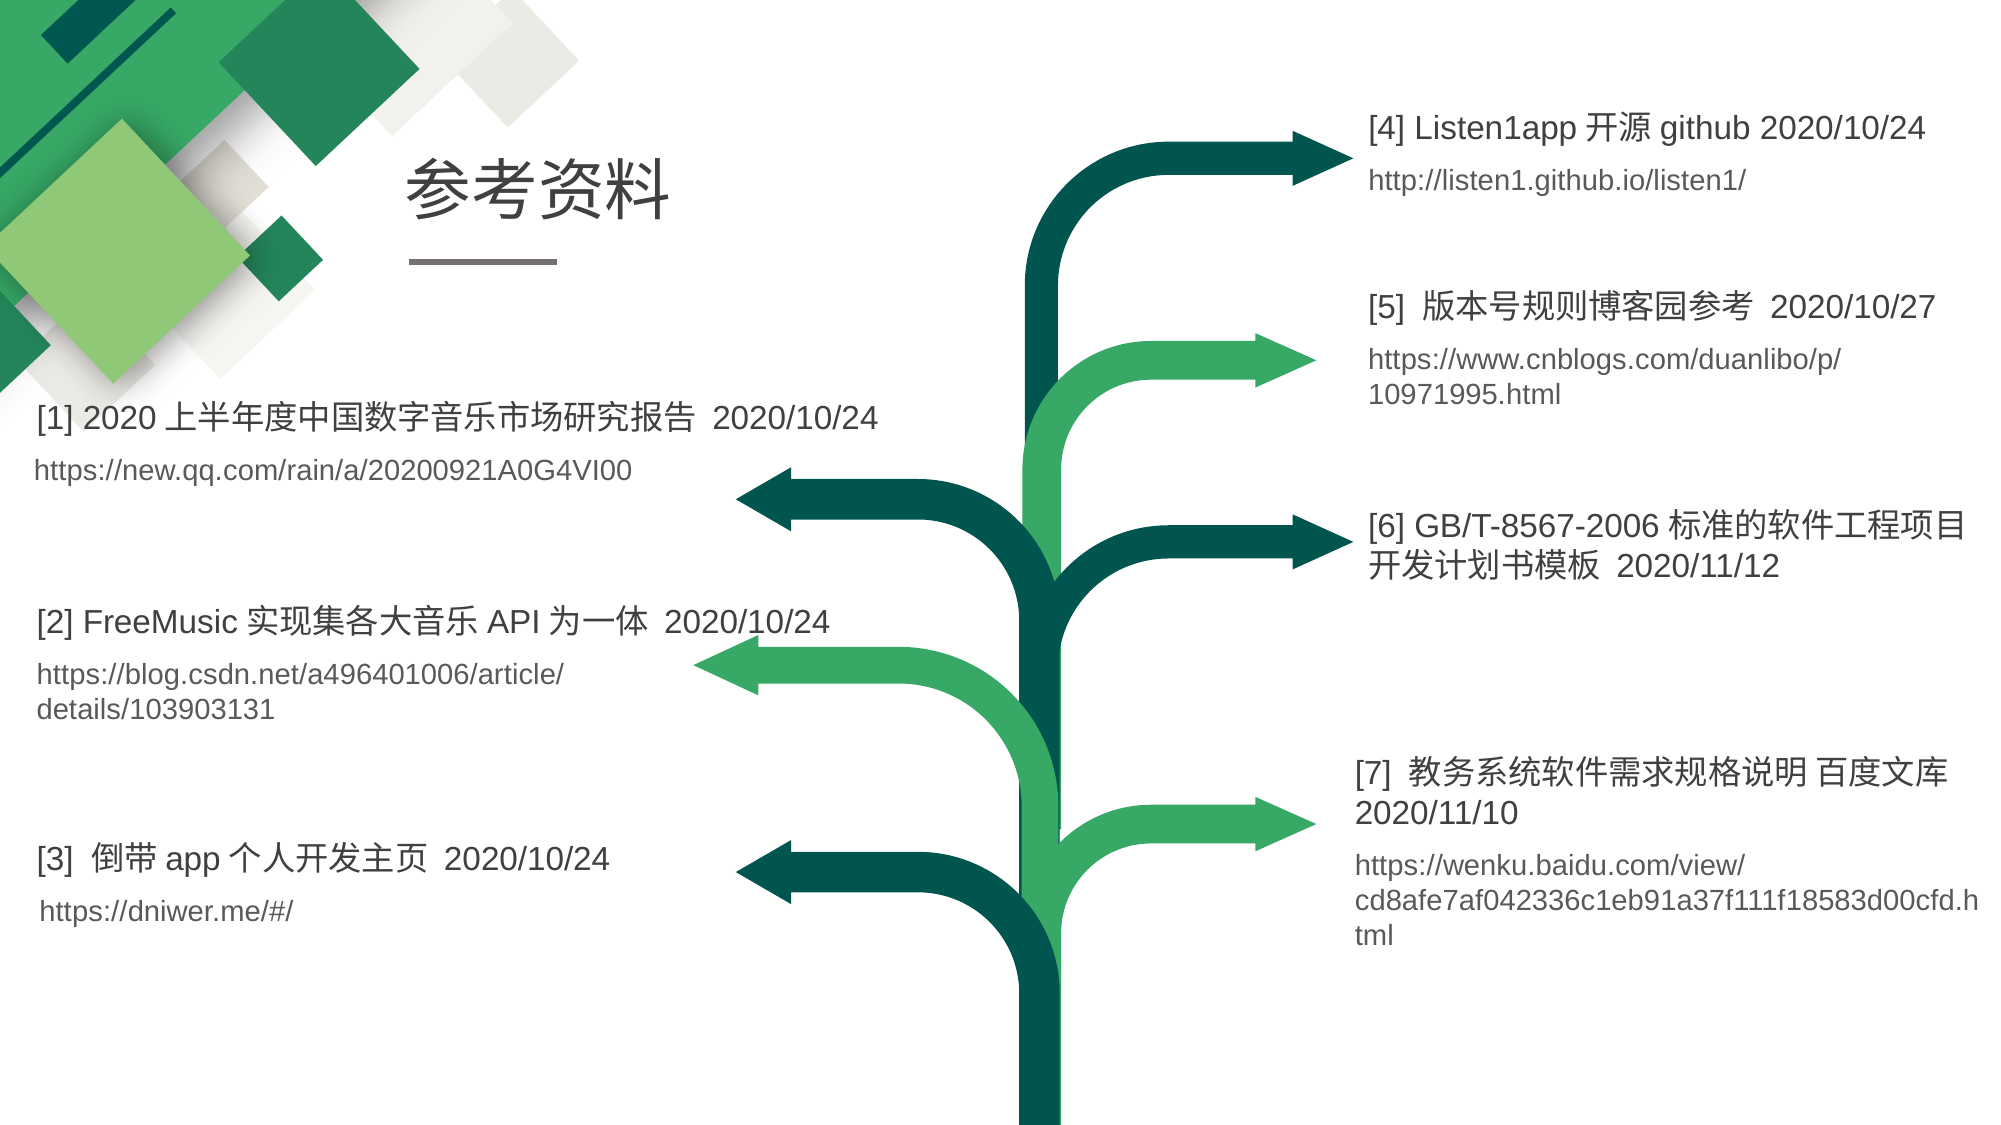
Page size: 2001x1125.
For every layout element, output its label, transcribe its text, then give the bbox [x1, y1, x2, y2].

text_box [4] Listen1app开源github 2020/10/24 [1353, 98, 2000, 154]
text_box [3] 倒带app个人开发主页 2020/10/24 [21, 829, 682, 884]
text_box [6] GB/T-8567-2006标准的软件工程项目开发计划书模板 2020/11/12 [1353, 496, 2000, 592]
text_box [690, 645, 1060, 971]
text_box [1060, 795, 1319, 1125]
text_box [1021, 331, 1319, 577]
text_box [2] FreeMusic实现集各大音乐API为一体 2020/10/24 [21, 592, 871, 648]
text_box [1023, 512, 1353, 795]
text_box http://listen1.github.io/listen1/ [1353, 154, 2000, 204]
text_box 参考资料 [390, 140, 1000, 235]
text_box [1] 2020上半年度中国数字音乐市场研究报告 2020/10/24 [21, 388, 896, 444]
text_box [733, 838, 1061, 1125]
text_box [5] 版本号规则博客园参考 2020/10/27 [1353, 277, 2000, 333]
text_box https://www.cnblogs.com/duanlibo/p/10971995.html [1353, 333, 2000, 418]
text_box https://blog.csdn.net/a496401006/article/details/103903131 [21, 647, 679, 733]
text_box [1023, 129, 1353, 443]
text_box https://wenku.baidu.com/view/cd8afe7af042336c1eb91a37f111f18583d00cfd.html [1340, 839, 1997, 959]
text_box https://dniwer.me/#/ [24, 884, 682, 935]
text_box https://new.qq.com/rain/a/20200921A0G4VI00 [19, 443, 679, 494]
text_box [7] 教务系统软件需求规格说明 百度文库 2020/11/10 [1340, 743, 1985, 839]
text_box [733, 465, 1055, 703]
